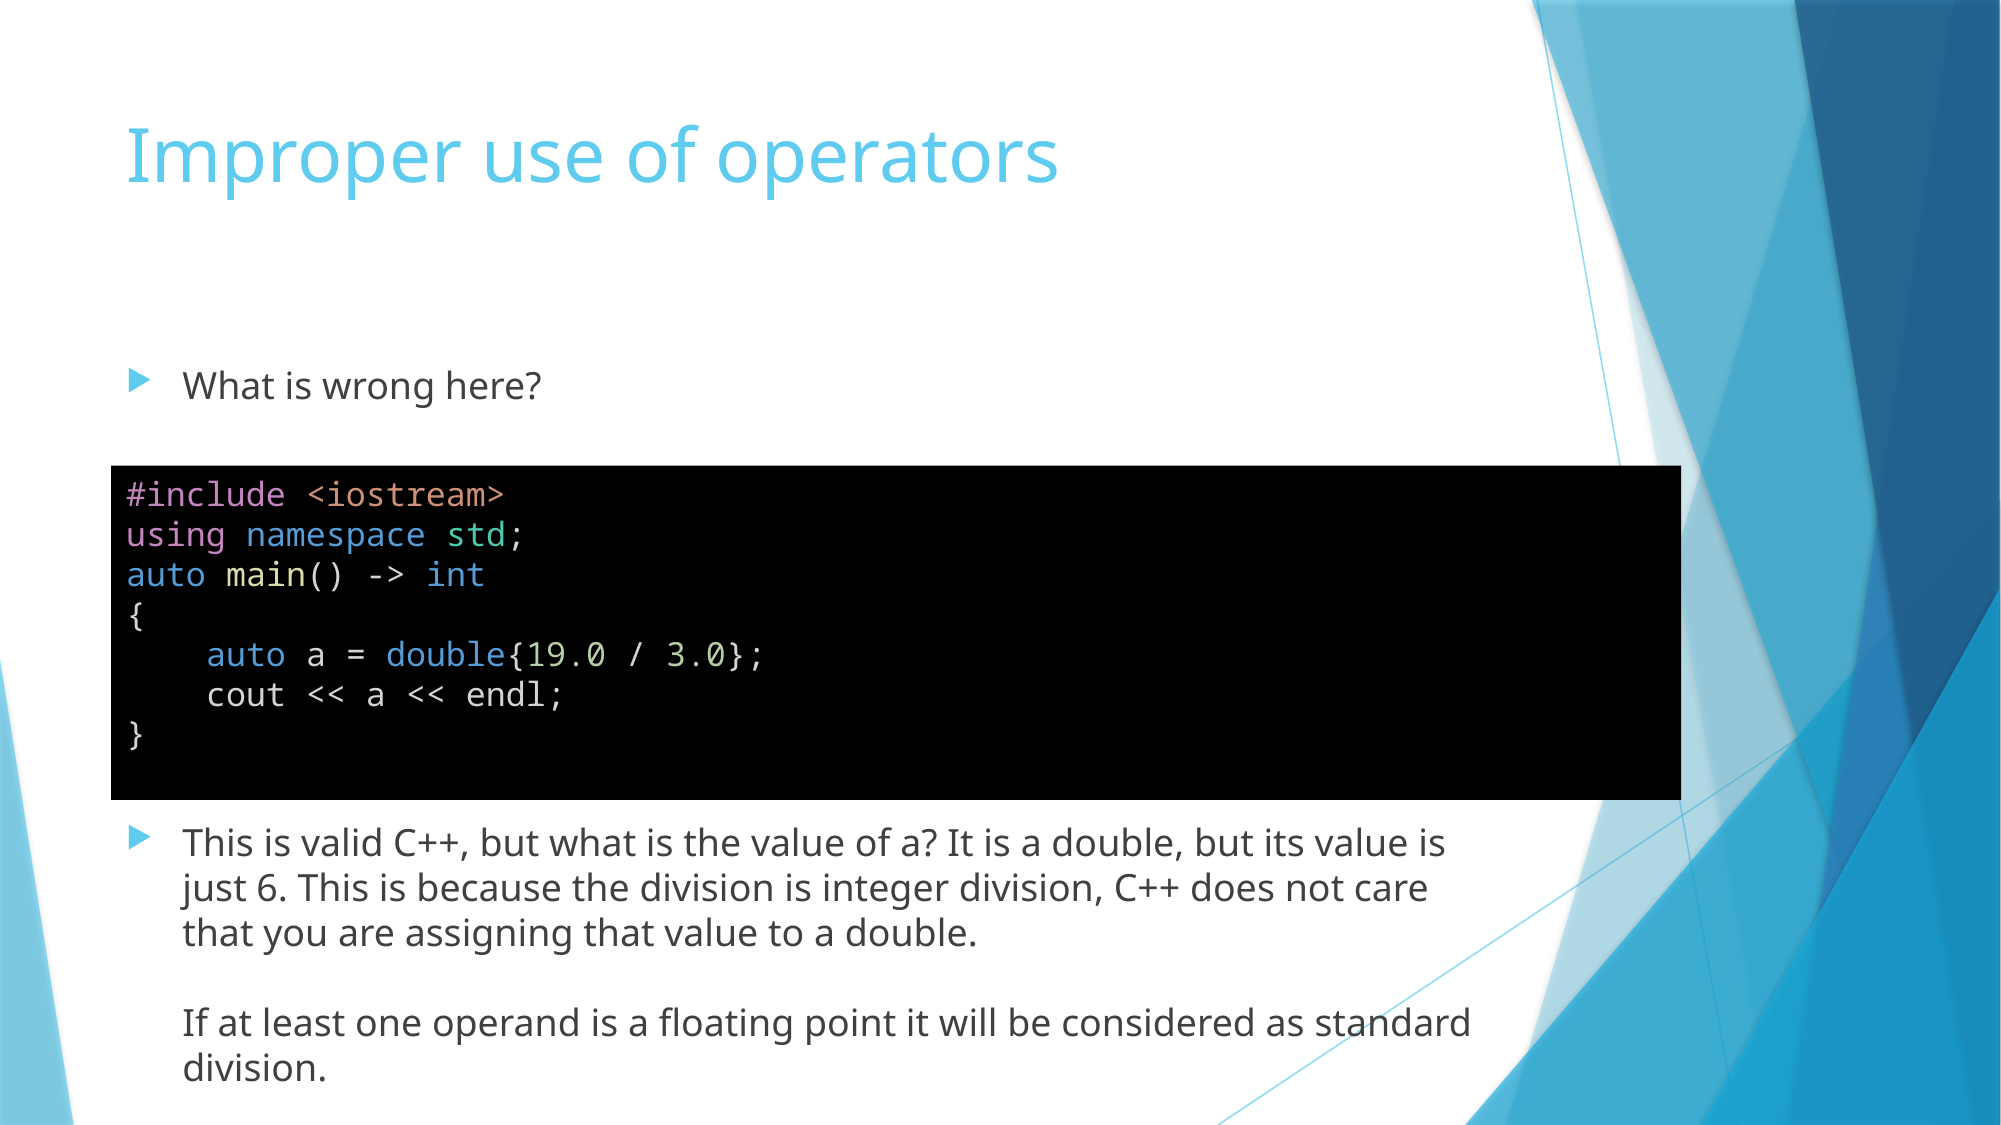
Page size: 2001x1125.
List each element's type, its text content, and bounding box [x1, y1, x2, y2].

text_box #include <iostream> using namespace std; auto main() -> int { auto a = double{19.0 / 3.0}; cout << a << endl; } [111, 465, 1682, 800]
list What is wrong here? [111, 354, 1522, 442]
title Improper use of operators [111, 99, 1522, 317]
text_box This is valid C++, but what is the value of a? It is a double, but its value is just 6. This is because the division is integer division, C++ does not care that you are assigning that value to a double. If at least one operand is a floating point it will be considered as standard division. [111, 811, 1522, 1113]
